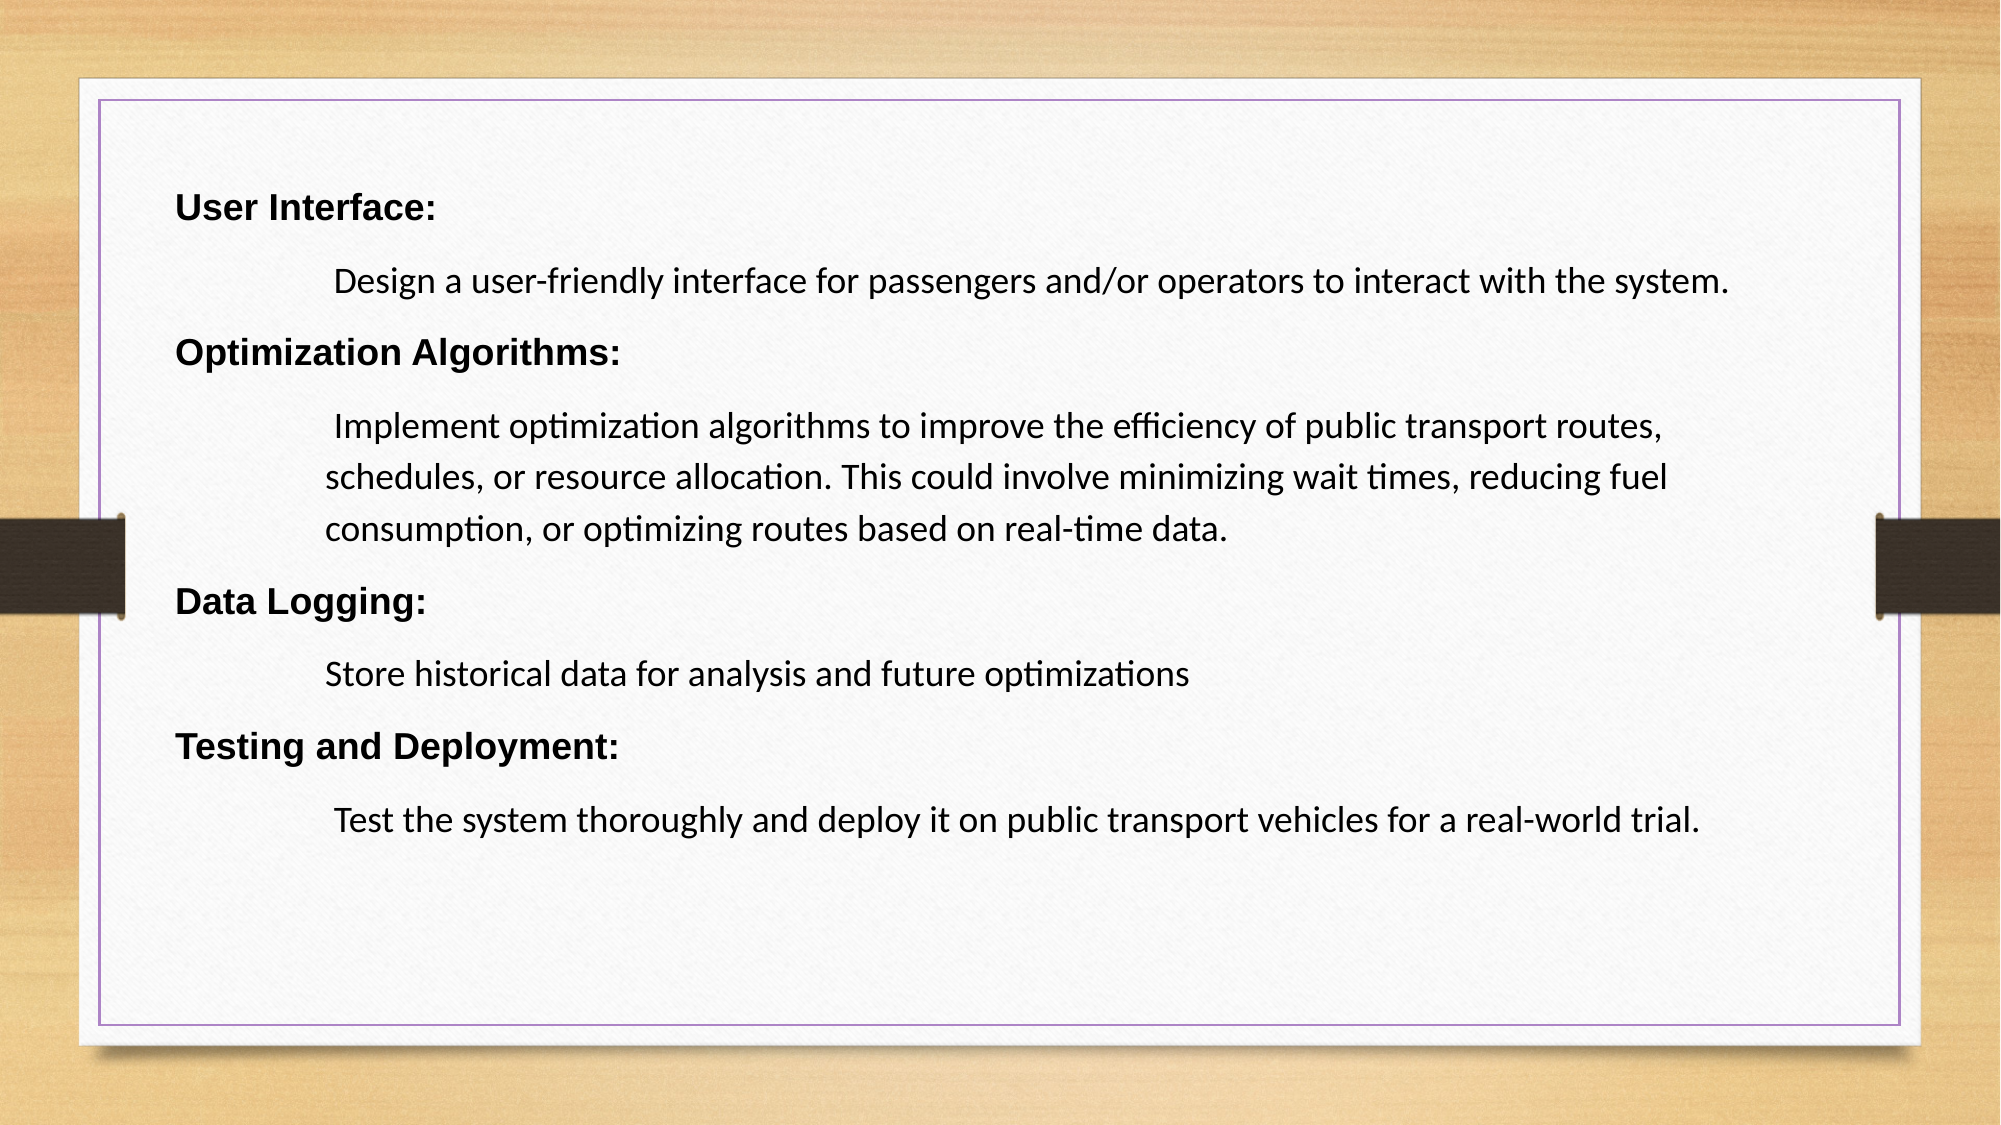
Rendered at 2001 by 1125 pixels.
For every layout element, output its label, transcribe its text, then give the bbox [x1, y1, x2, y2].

text_box User Interface: Design a user-friendly interface for passengers and/or operators to interact with the system. Optimization Algorithms: Implement optimization algorithms to improve the efficiency of public transport routes, schedules, or resource allocation. This could involve minimizing wait times, reducing fuel consumption, or optimizing routes based on real-time data. Data Logging: Store historical data for analysis and future optimizations Testing and Deployment: Test the system thoroughly and deploy it on public transport vehicles for a real-world trial. [160, 168, 1798, 993]
picture [0, 0, 2001, 1125]
